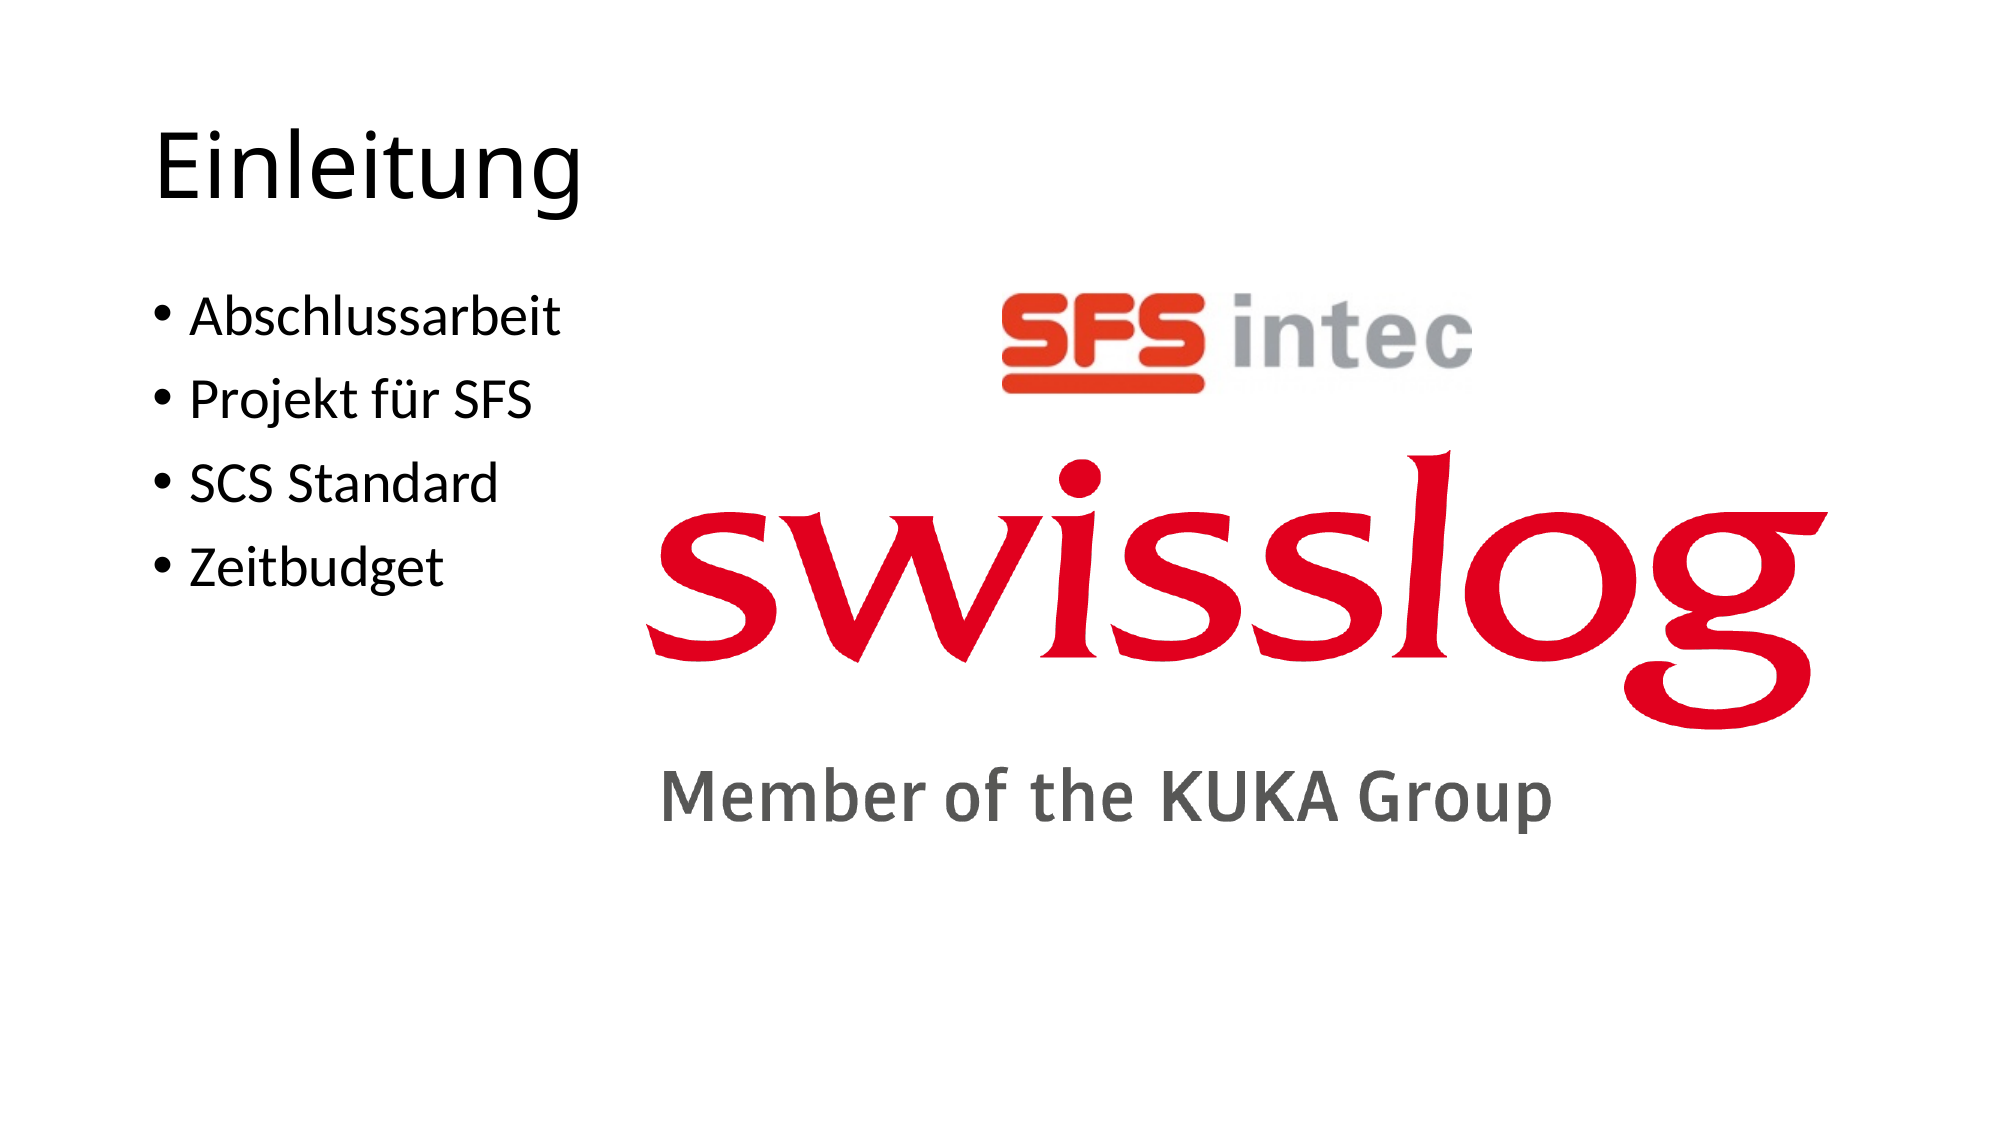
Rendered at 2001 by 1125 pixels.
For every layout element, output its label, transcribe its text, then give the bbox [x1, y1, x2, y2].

title Einleitung [137, 59, 1863, 278]
list Abschlussarbeit Projekt für SFS SCS Standard Zeitbudget [137, 277, 988, 992]
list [1002, 168, 1472, 450]
picture [646, 450, 1828, 835]
